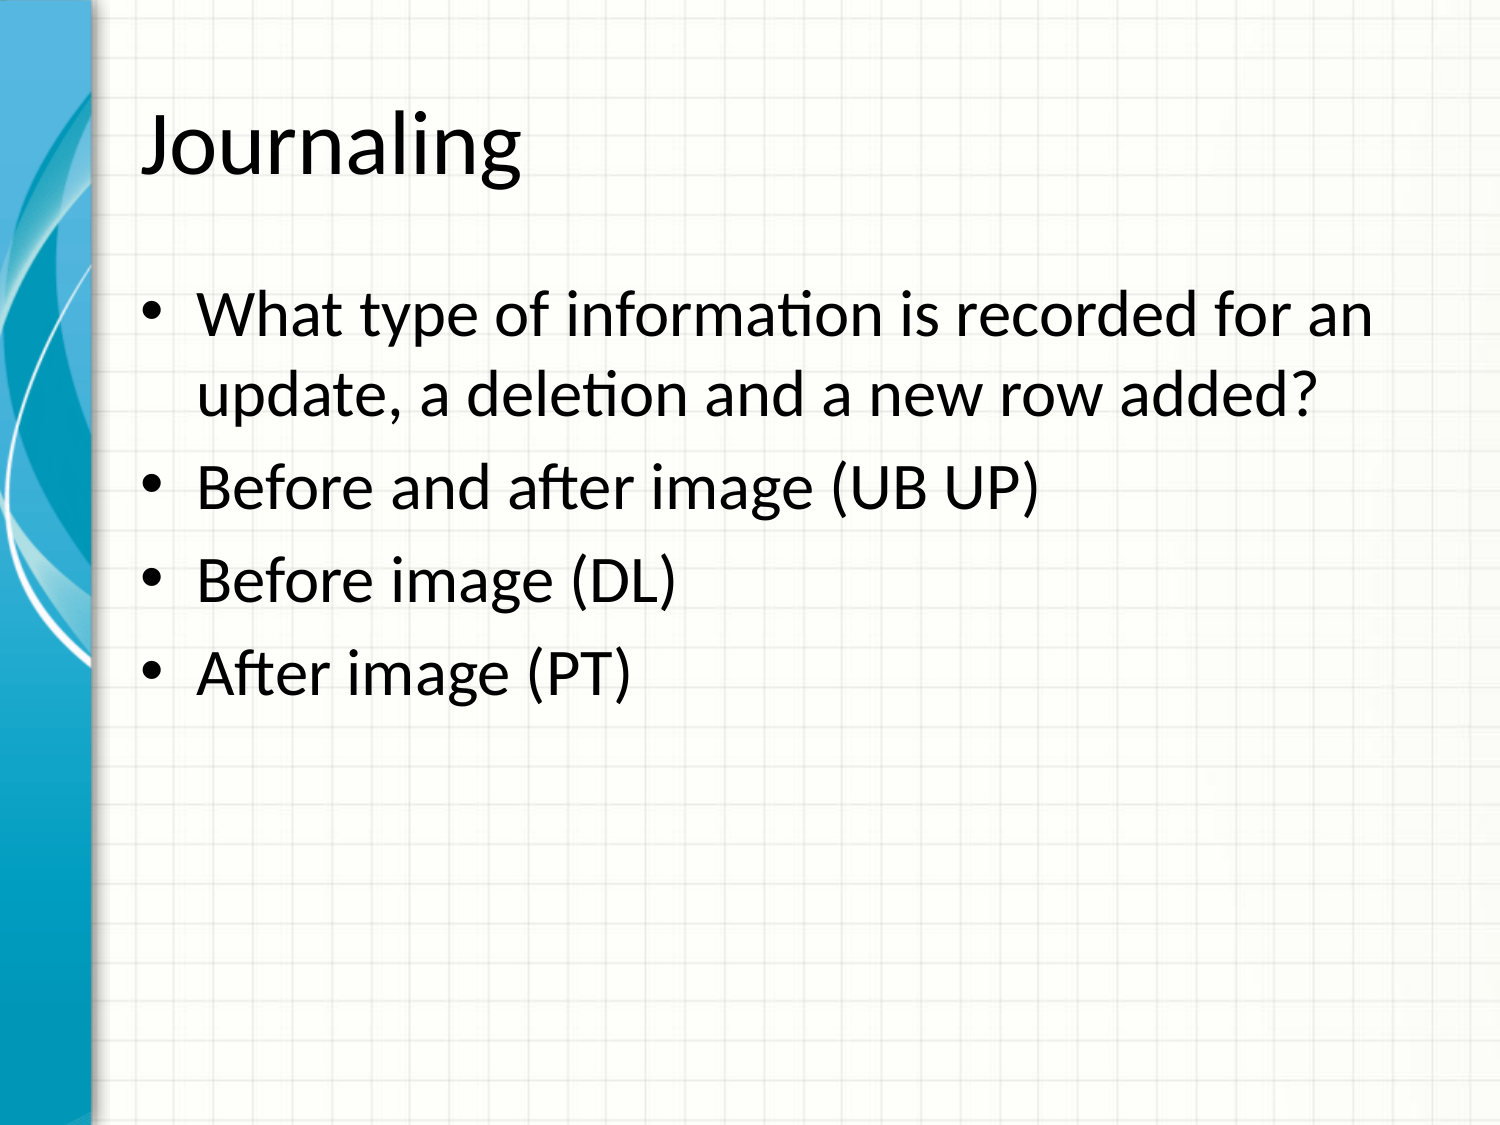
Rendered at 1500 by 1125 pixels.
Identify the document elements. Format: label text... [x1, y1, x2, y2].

list What type of information is recorded for an update, a deletion and a new row added? Before and after image (UB UP) Before image (DL) After image (PT) [125, 261, 1450, 967]
picture [0, 0, 1500, 1125]
title Journaling [125, 44, 1450, 232]
